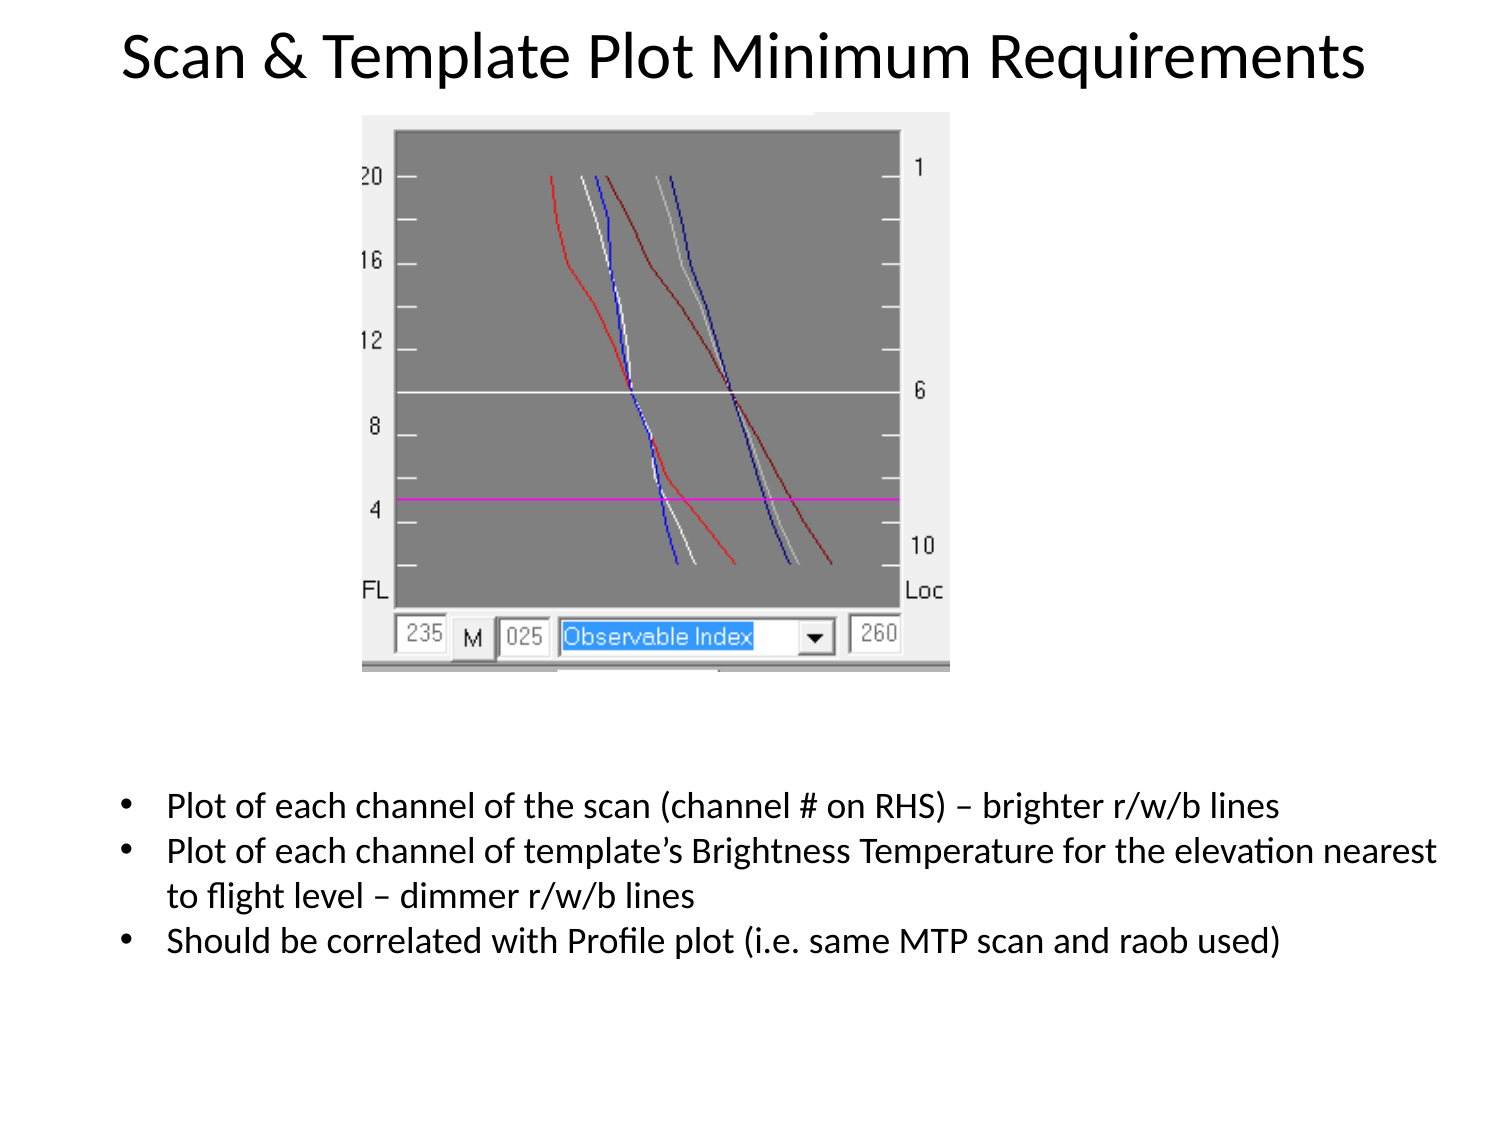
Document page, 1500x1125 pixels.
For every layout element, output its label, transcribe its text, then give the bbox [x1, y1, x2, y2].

picture [362, 112, 951, 672]
text_box Scan & Template Plot Minimum Requirements [107, 4, 1383, 99]
text_box Plot of each channel of the scan (channel # on RHS) – brighter r/w/b lines Plot of each channel of template’s Brightness Temperature for the elevation nearest to flight level – dimmer r/w/b lines Should be correlated with Profile plot (i.e. same MTP scan and raob used) [105, 774, 1461, 969]
